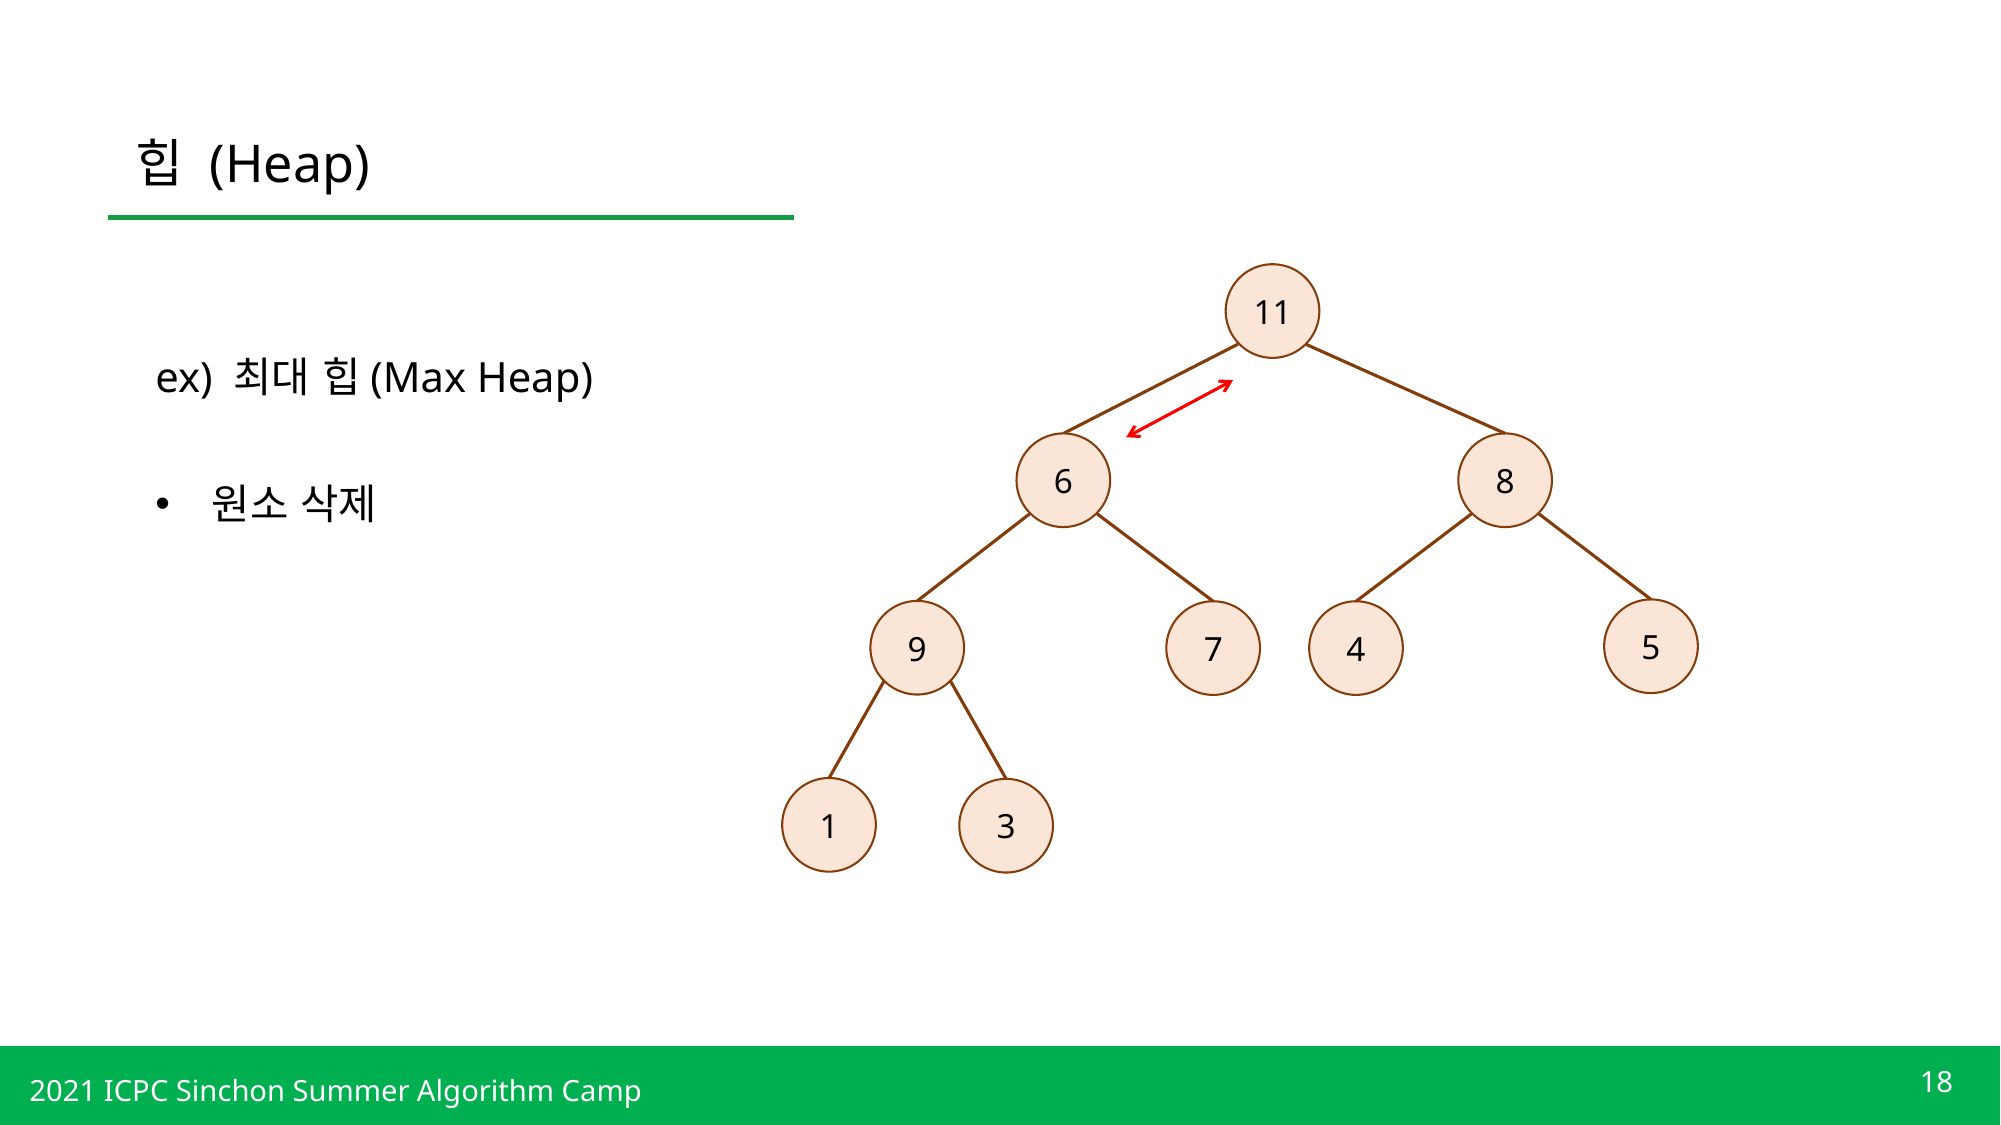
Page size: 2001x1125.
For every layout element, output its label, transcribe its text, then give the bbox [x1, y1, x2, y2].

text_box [1096, 513, 1214, 602]
text_box 5 [1603, 598, 1699, 695]
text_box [917, 513, 1031, 601]
text_box 원소 삭제 [140, 471, 652, 536]
text_box 2021 ICPC Sinchon Summer Algorithm Camp [14, 1064, 880, 1115]
text_box 7 [1165, 600, 1262, 696]
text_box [950, 680, 1007, 779]
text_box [1305, 344, 1506, 434]
text_box 4 [1308, 600, 1404, 696]
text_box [1355, 513, 1472, 602]
slide_number 18 [1817, 1053, 1969, 1114]
text_box 1 [781, 777, 877, 873]
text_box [828, 680, 885, 778]
text_box 11 [1224, 263, 1321, 359]
text_box 8 [1457, 432, 1554, 529]
text_box 힙 (Heap) [120, 123, 852, 201]
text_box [1538, 513, 1651, 600]
text_box 3 [958, 777, 1054, 874]
text_box ex) 최대 힙(Max Heap) [140, 343, 652, 408]
text_box 9 [869, 599, 966, 696]
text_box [1063, 344, 1238, 434]
text_box [0, 1046, 2000, 1125]
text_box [1126, 380, 1233, 438]
text_box 6 [1015, 432, 1112, 529]
